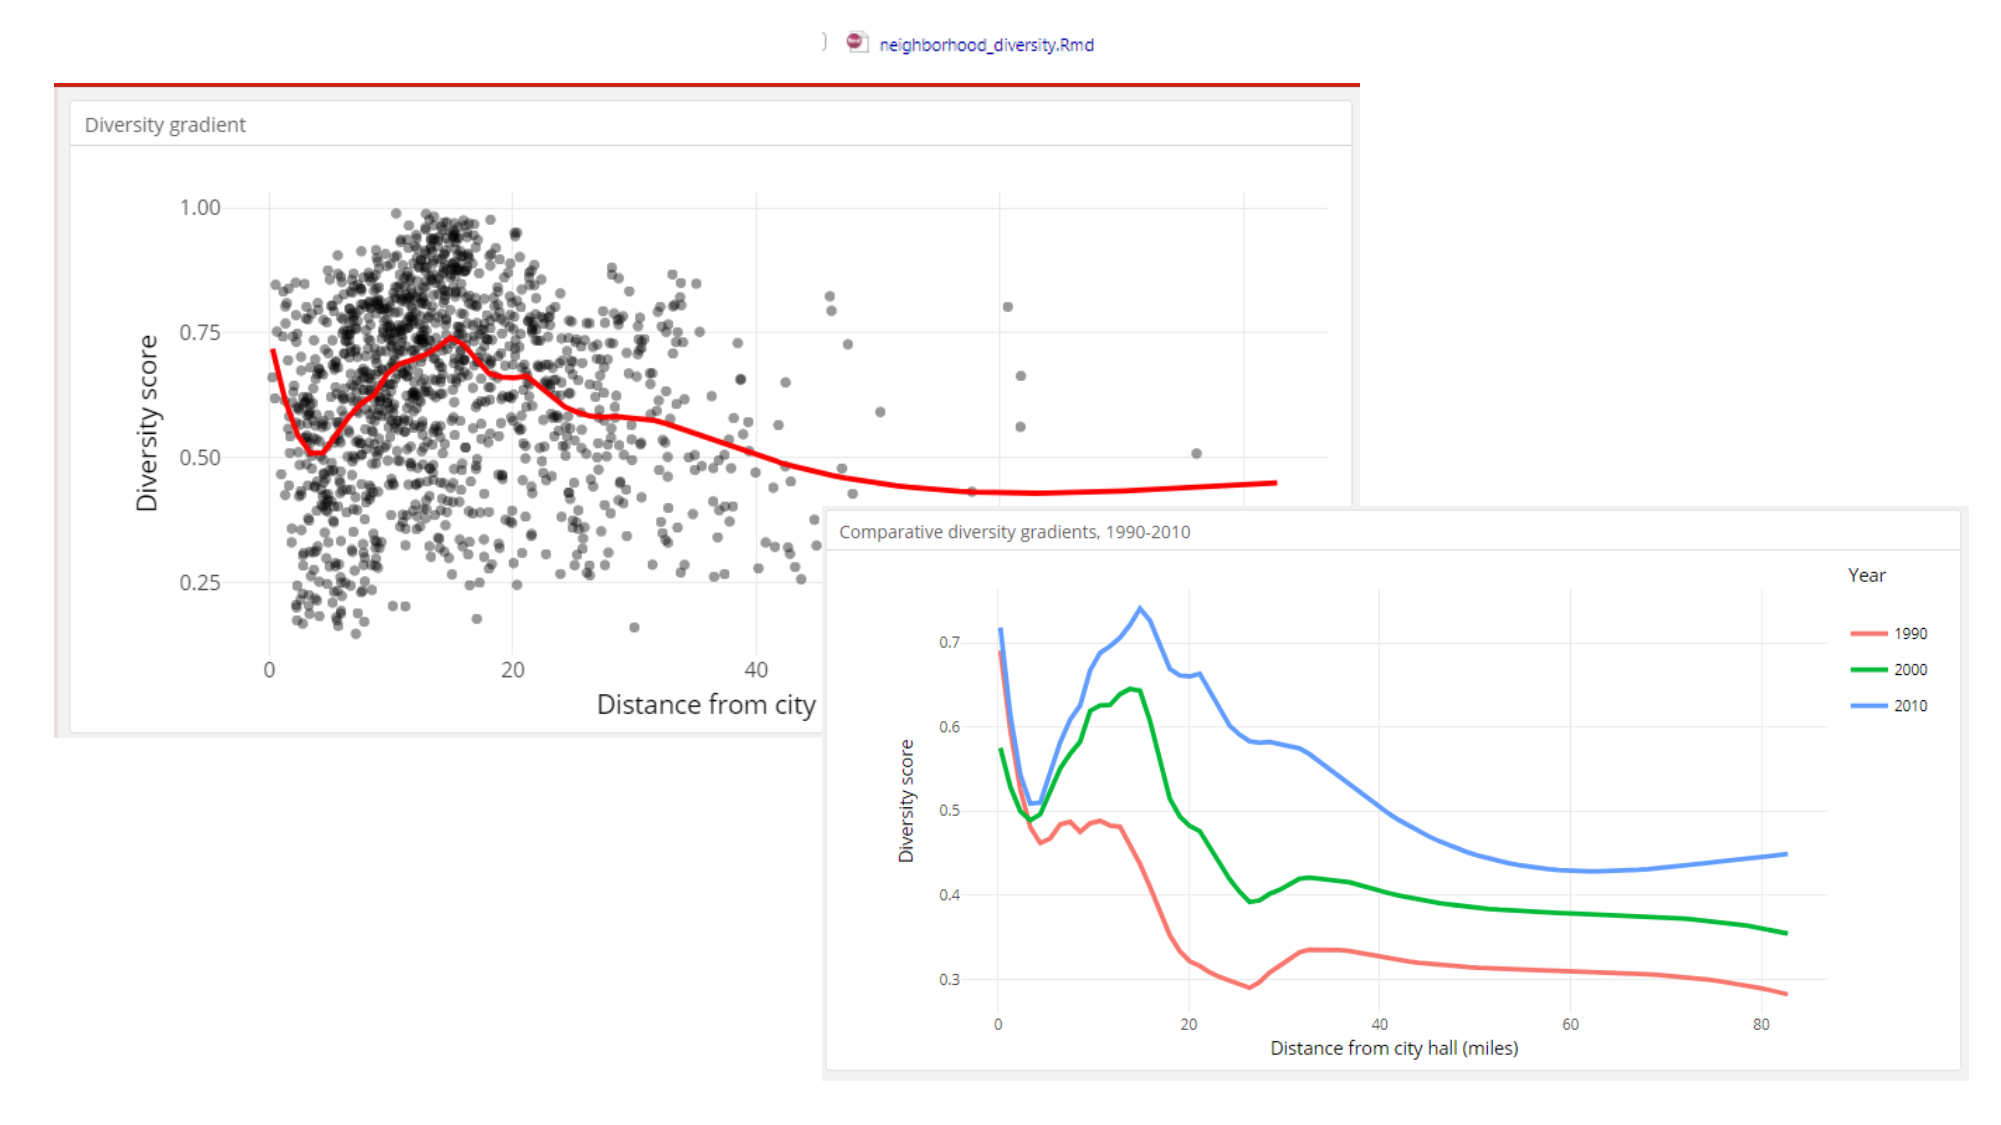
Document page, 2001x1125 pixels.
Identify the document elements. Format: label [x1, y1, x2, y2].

picture [54, 83, 1969, 1081]
picture [822, 26, 1147, 65]
